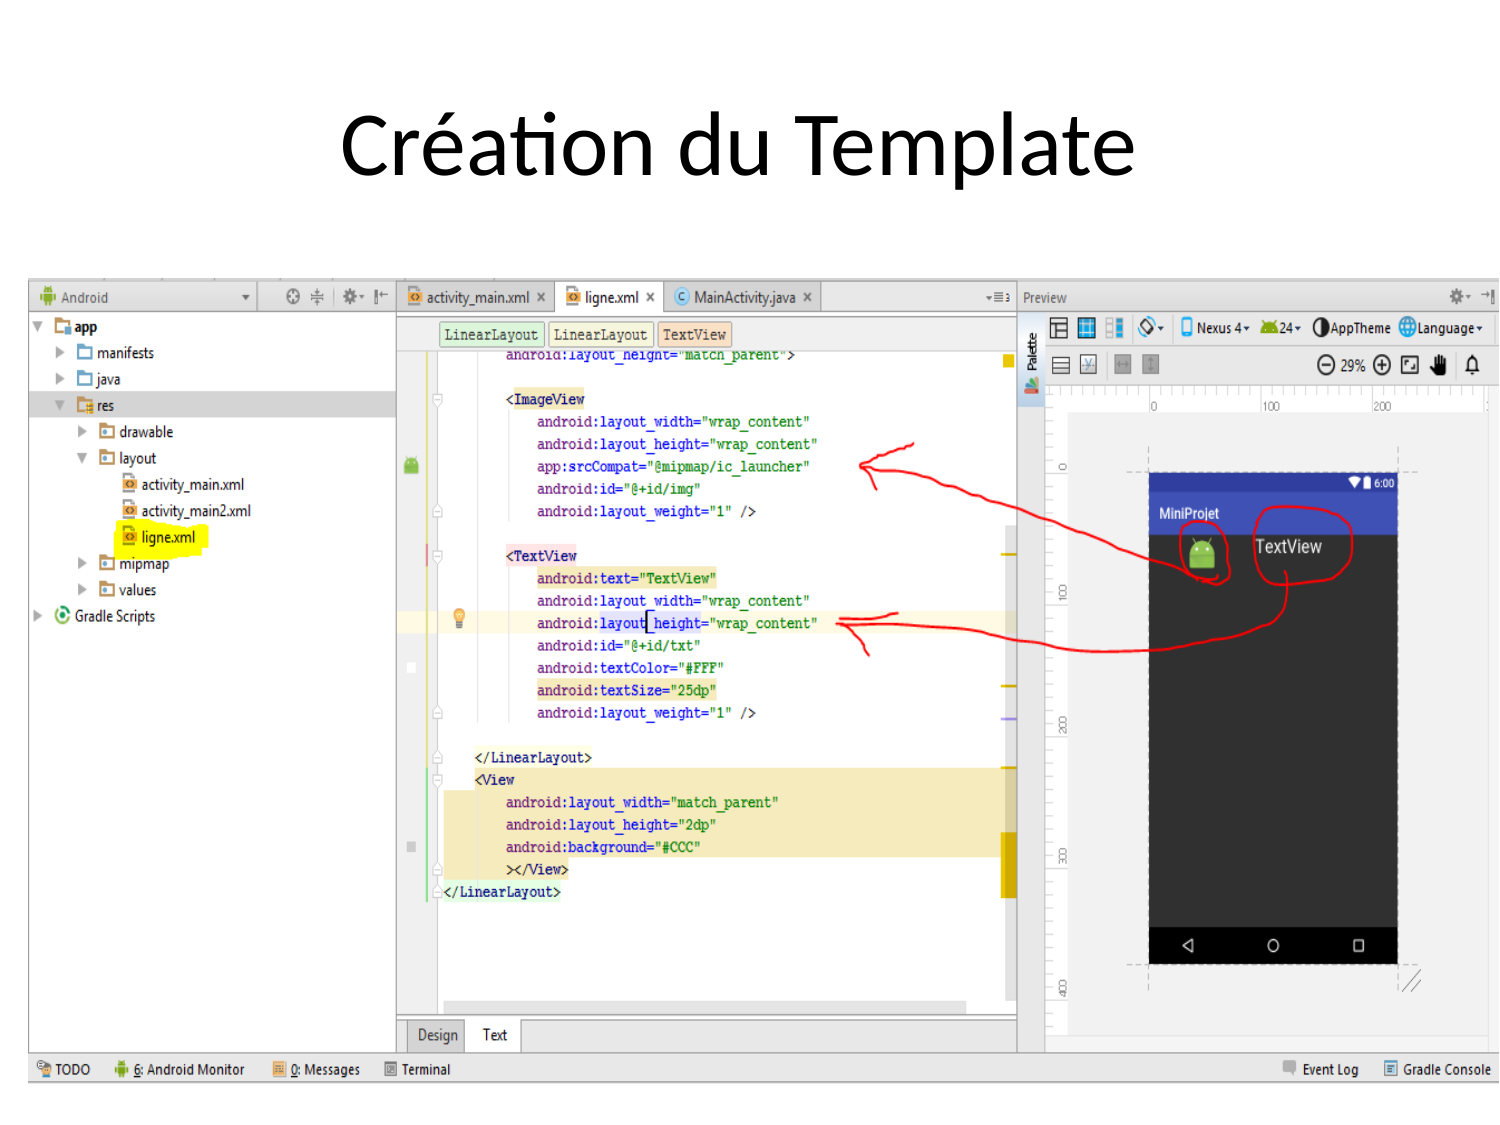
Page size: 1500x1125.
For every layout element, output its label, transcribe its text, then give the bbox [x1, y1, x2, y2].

title Création du Template [75, 45, 1425, 233]
picture [28, 278, 1500, 1085]
